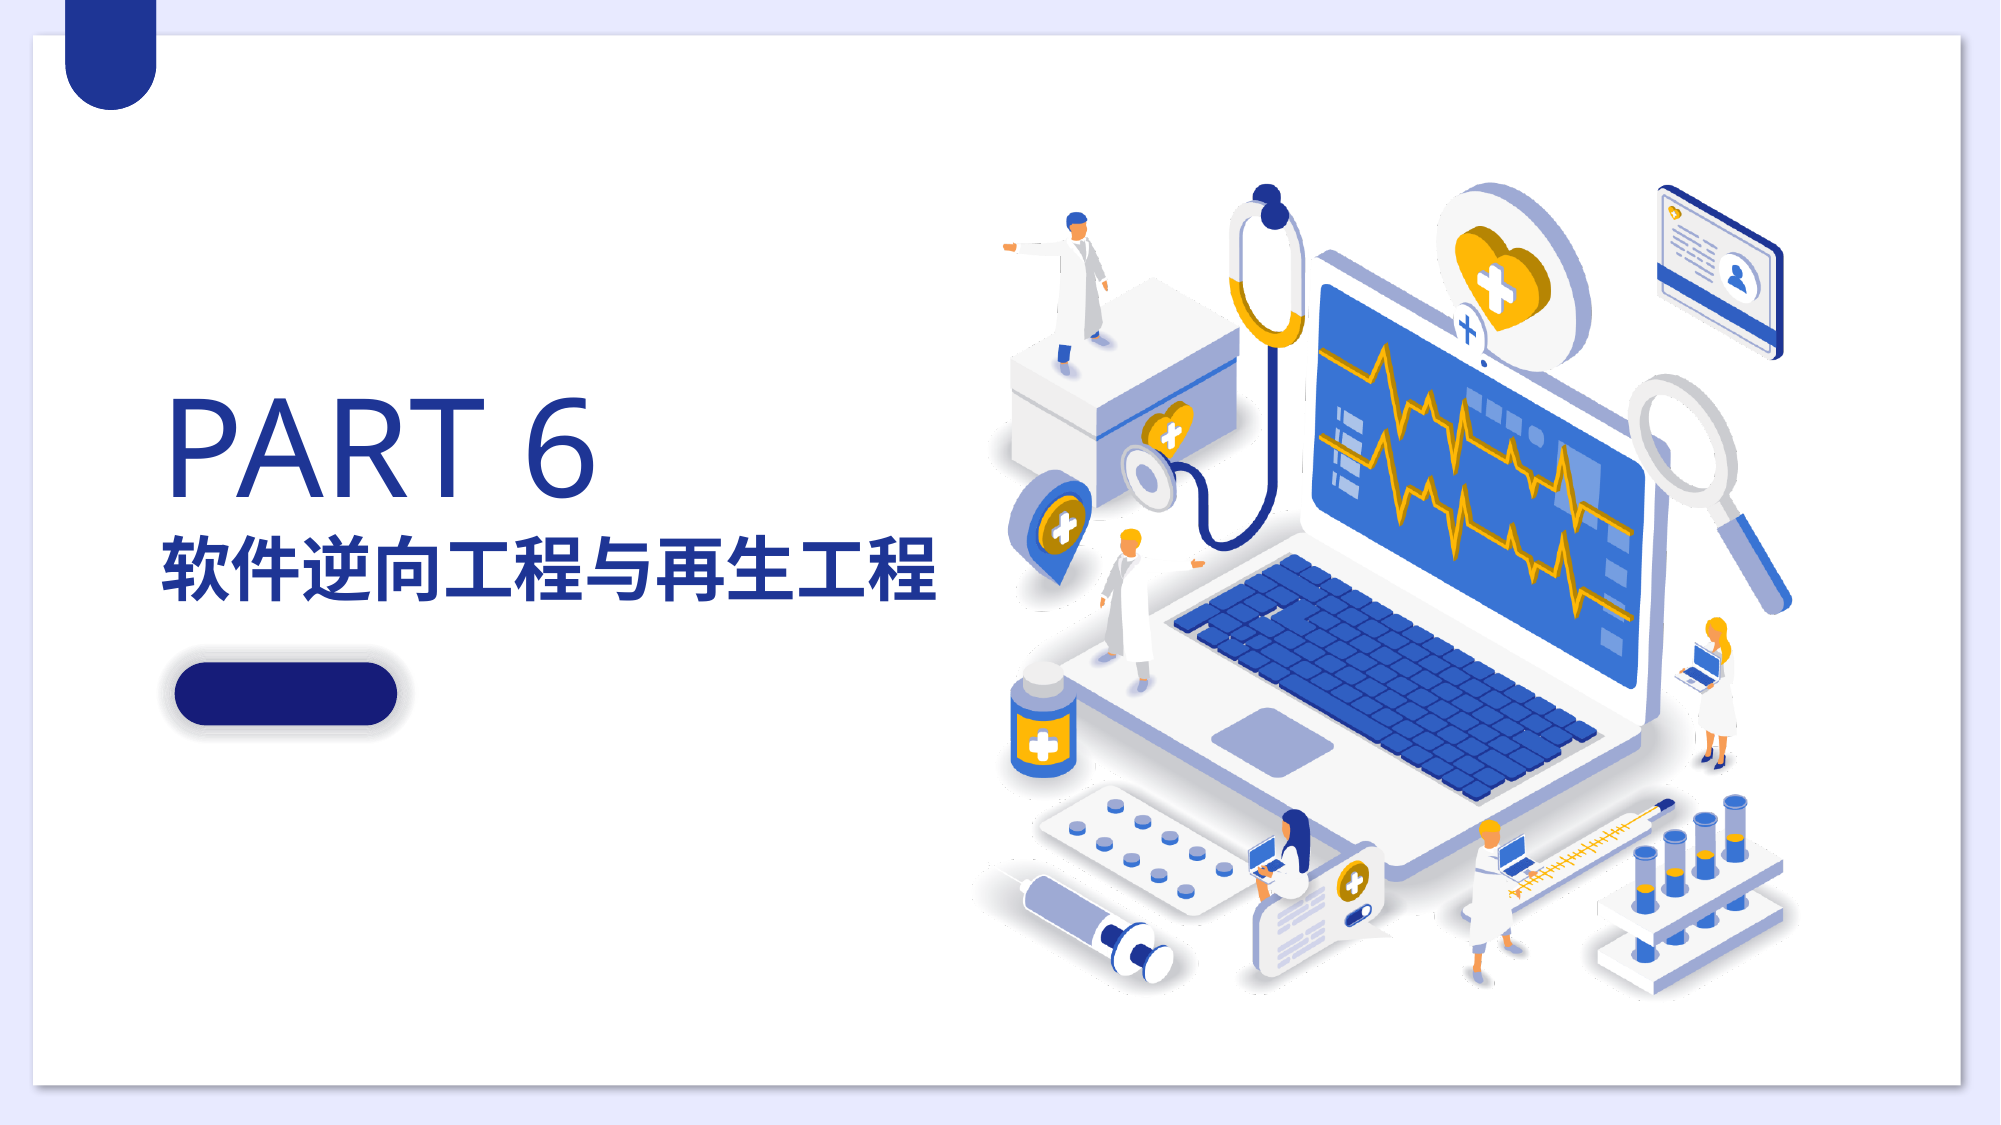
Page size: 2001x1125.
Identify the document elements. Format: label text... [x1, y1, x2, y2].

picture [889, 155, 2000, 1125]
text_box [156, 643, 417, 745]
text_box [64, 0, 158, 111]
text_box PART 6 软件逆向工程与再生工程 [145, 352, 889, 618]
